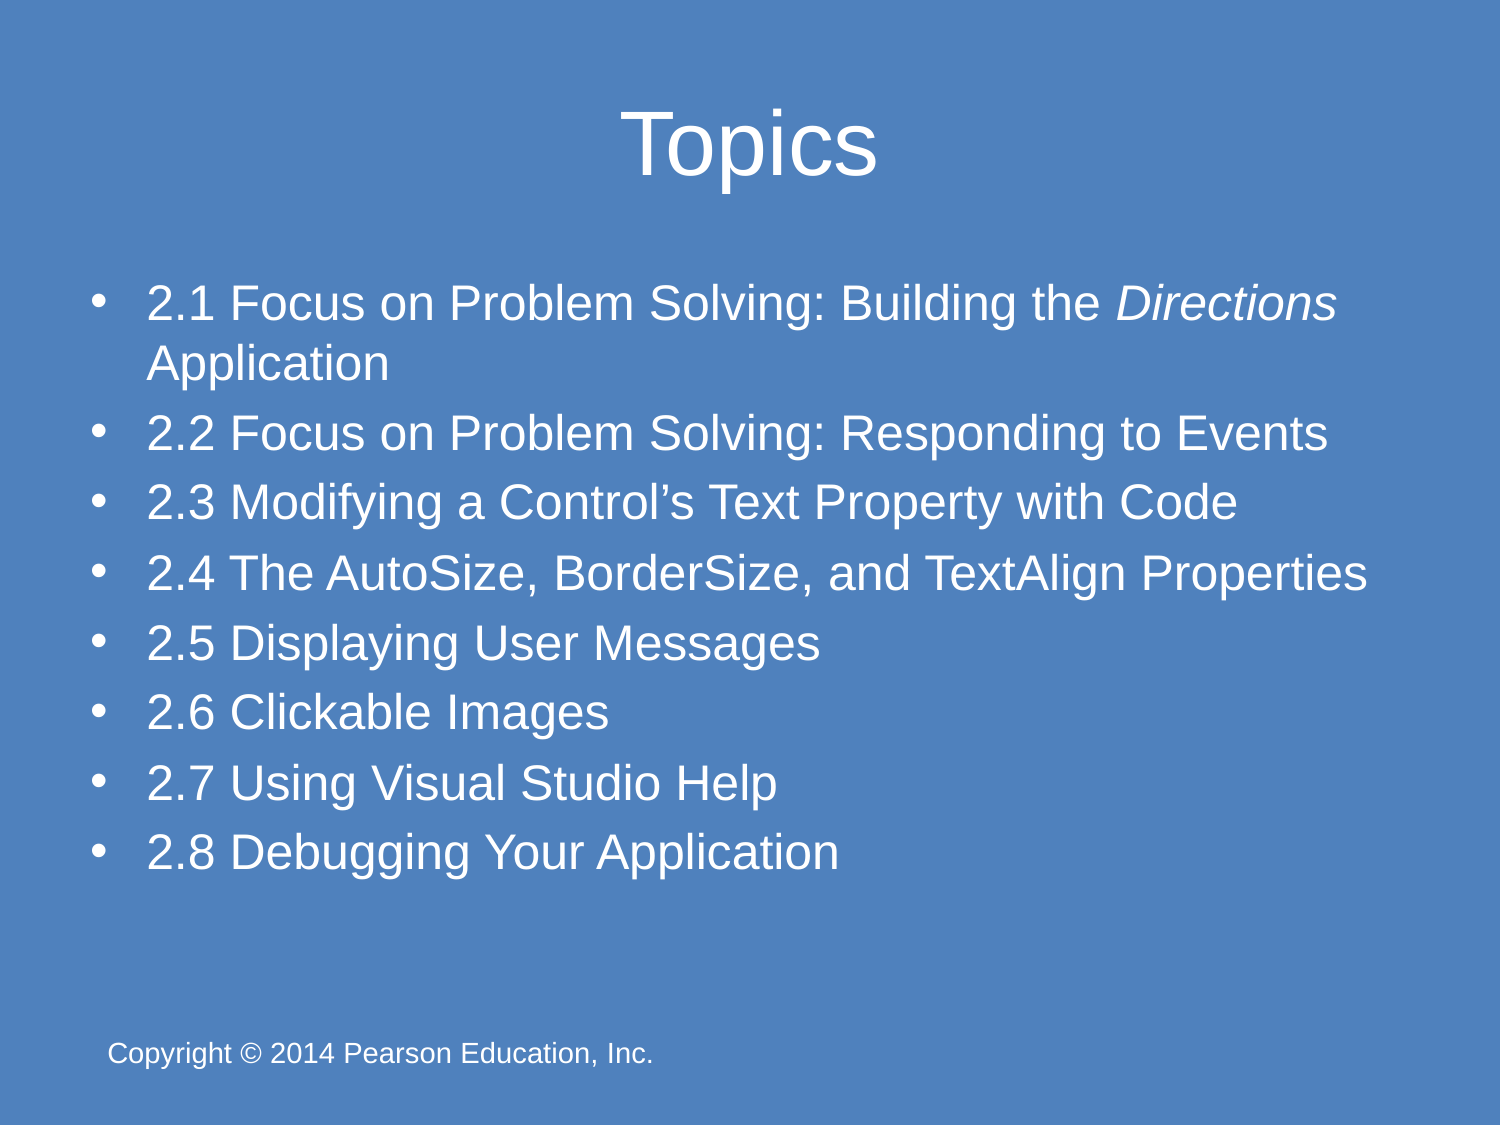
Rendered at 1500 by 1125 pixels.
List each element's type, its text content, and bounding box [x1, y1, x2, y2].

list 2.1 Focus on Problem Solving: Building the Directions Application 2.2 Focus on Problem Solving: Responding to Events 2.3 Modifying a Control’s Text Property with Code 2.4 The AutoSize, BorderSize, and TextAlign Properties 2.5 Displaying User Messages 2.6 Clickable Images 2.7 Using Visual Studio Help 2.8 Debugging Your Application [75, 262, 1425, 1005]
title Topics [75, 45, 1425, 233]
